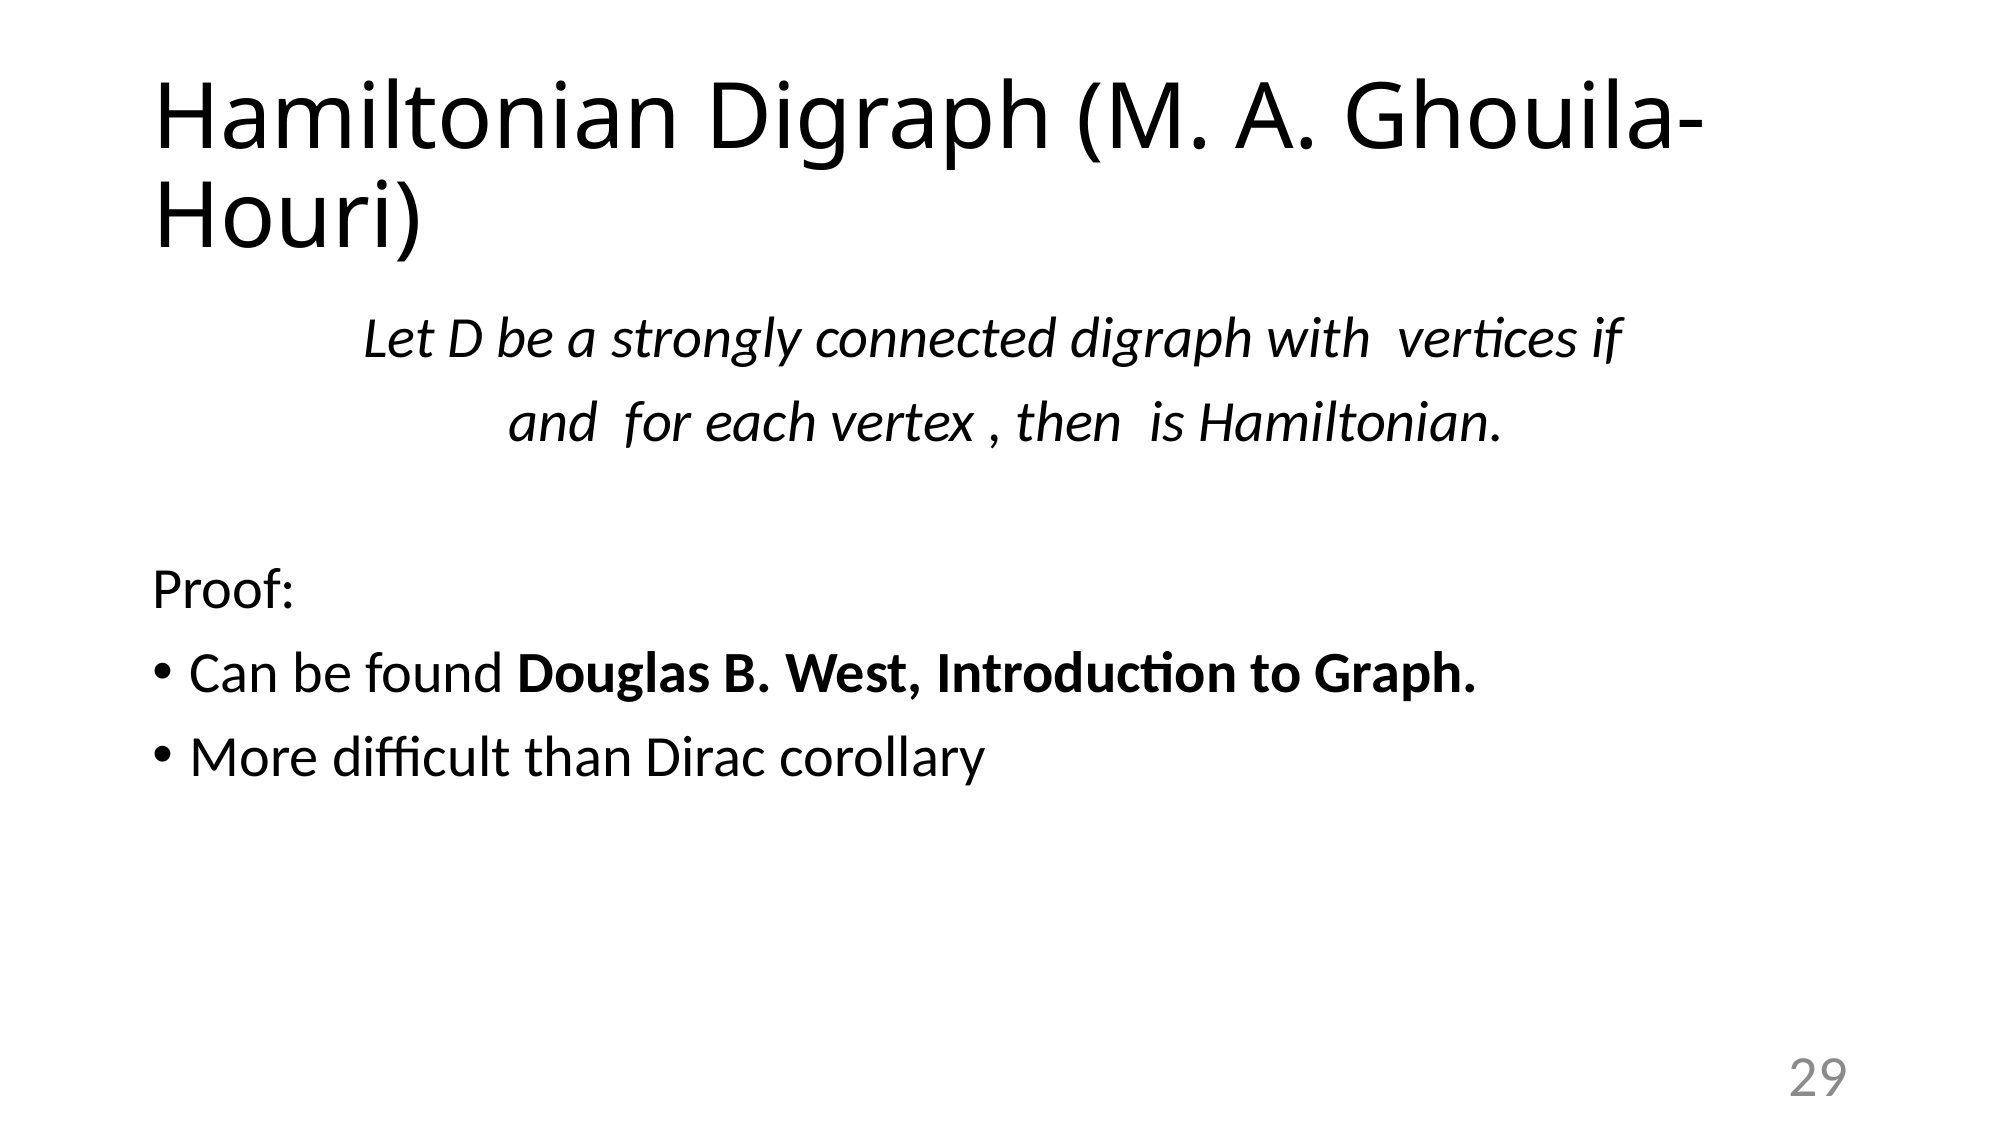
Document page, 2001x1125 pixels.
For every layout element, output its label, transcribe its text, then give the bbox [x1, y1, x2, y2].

title Hamiltonian Digraph (M. A. Ghouila-Houri) [137, 59, 1863, 278]
slide_number 29 [1412, 1042, 1863, 1103]
